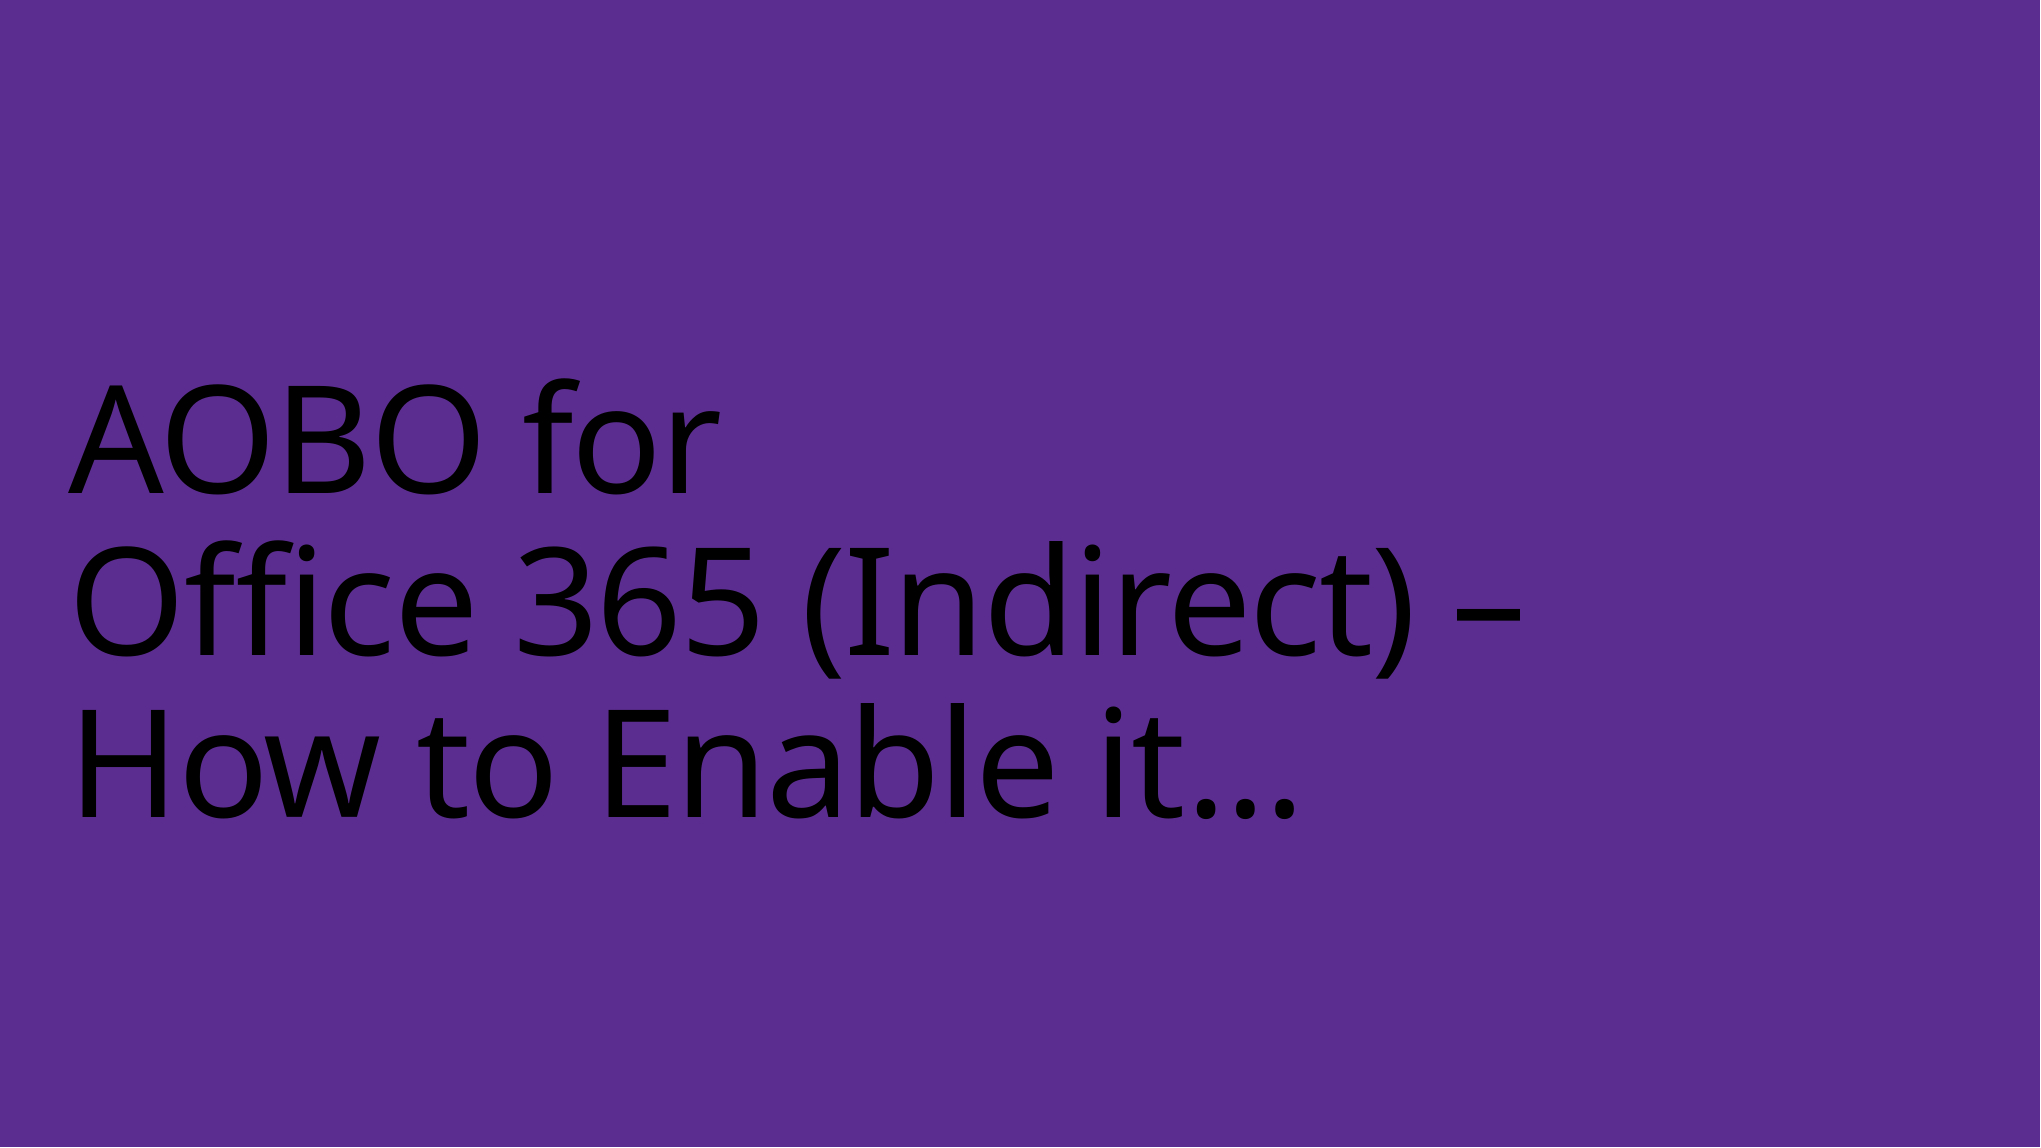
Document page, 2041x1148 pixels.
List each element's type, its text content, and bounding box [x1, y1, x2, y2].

title AOBO for Office 365 (Indirect) – How to Enable it… [45, 348, 1996, 870]
